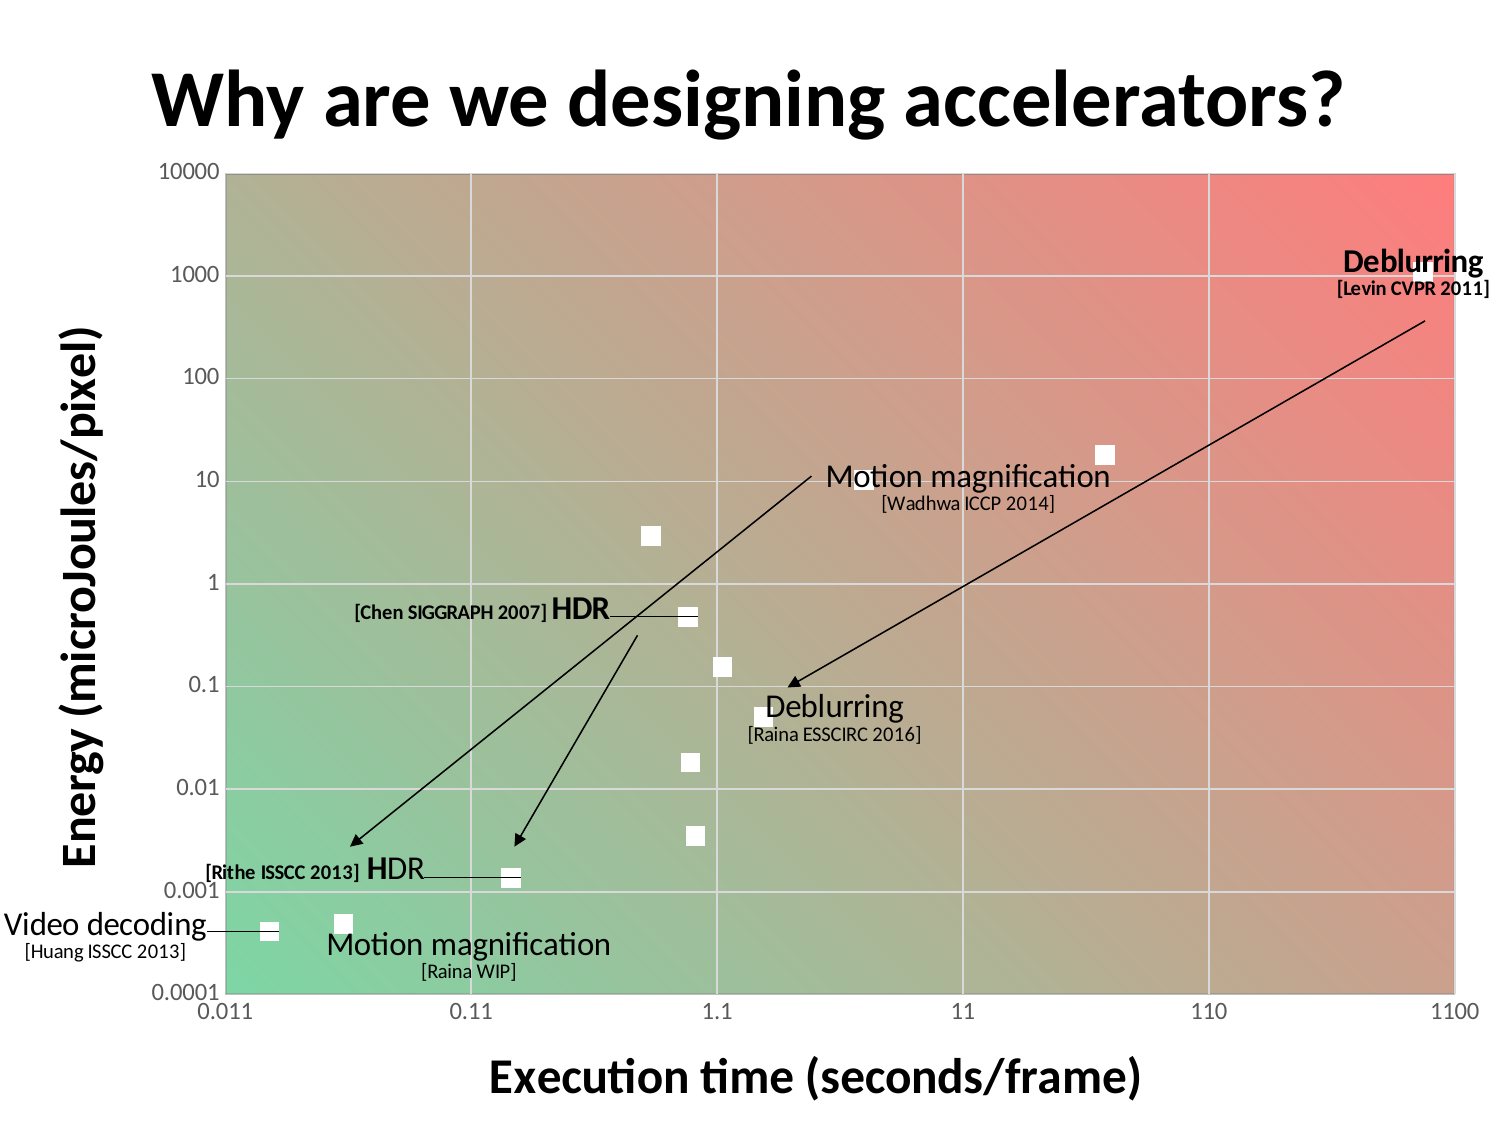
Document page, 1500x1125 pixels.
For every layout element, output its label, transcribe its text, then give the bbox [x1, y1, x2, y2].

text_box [349, 475, 812, 847]
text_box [787, 320, 1426, 688]
title Why are we designing accelerators? [75, 0, 1425, 148]
chart [3, 149, 1497, 1121]
